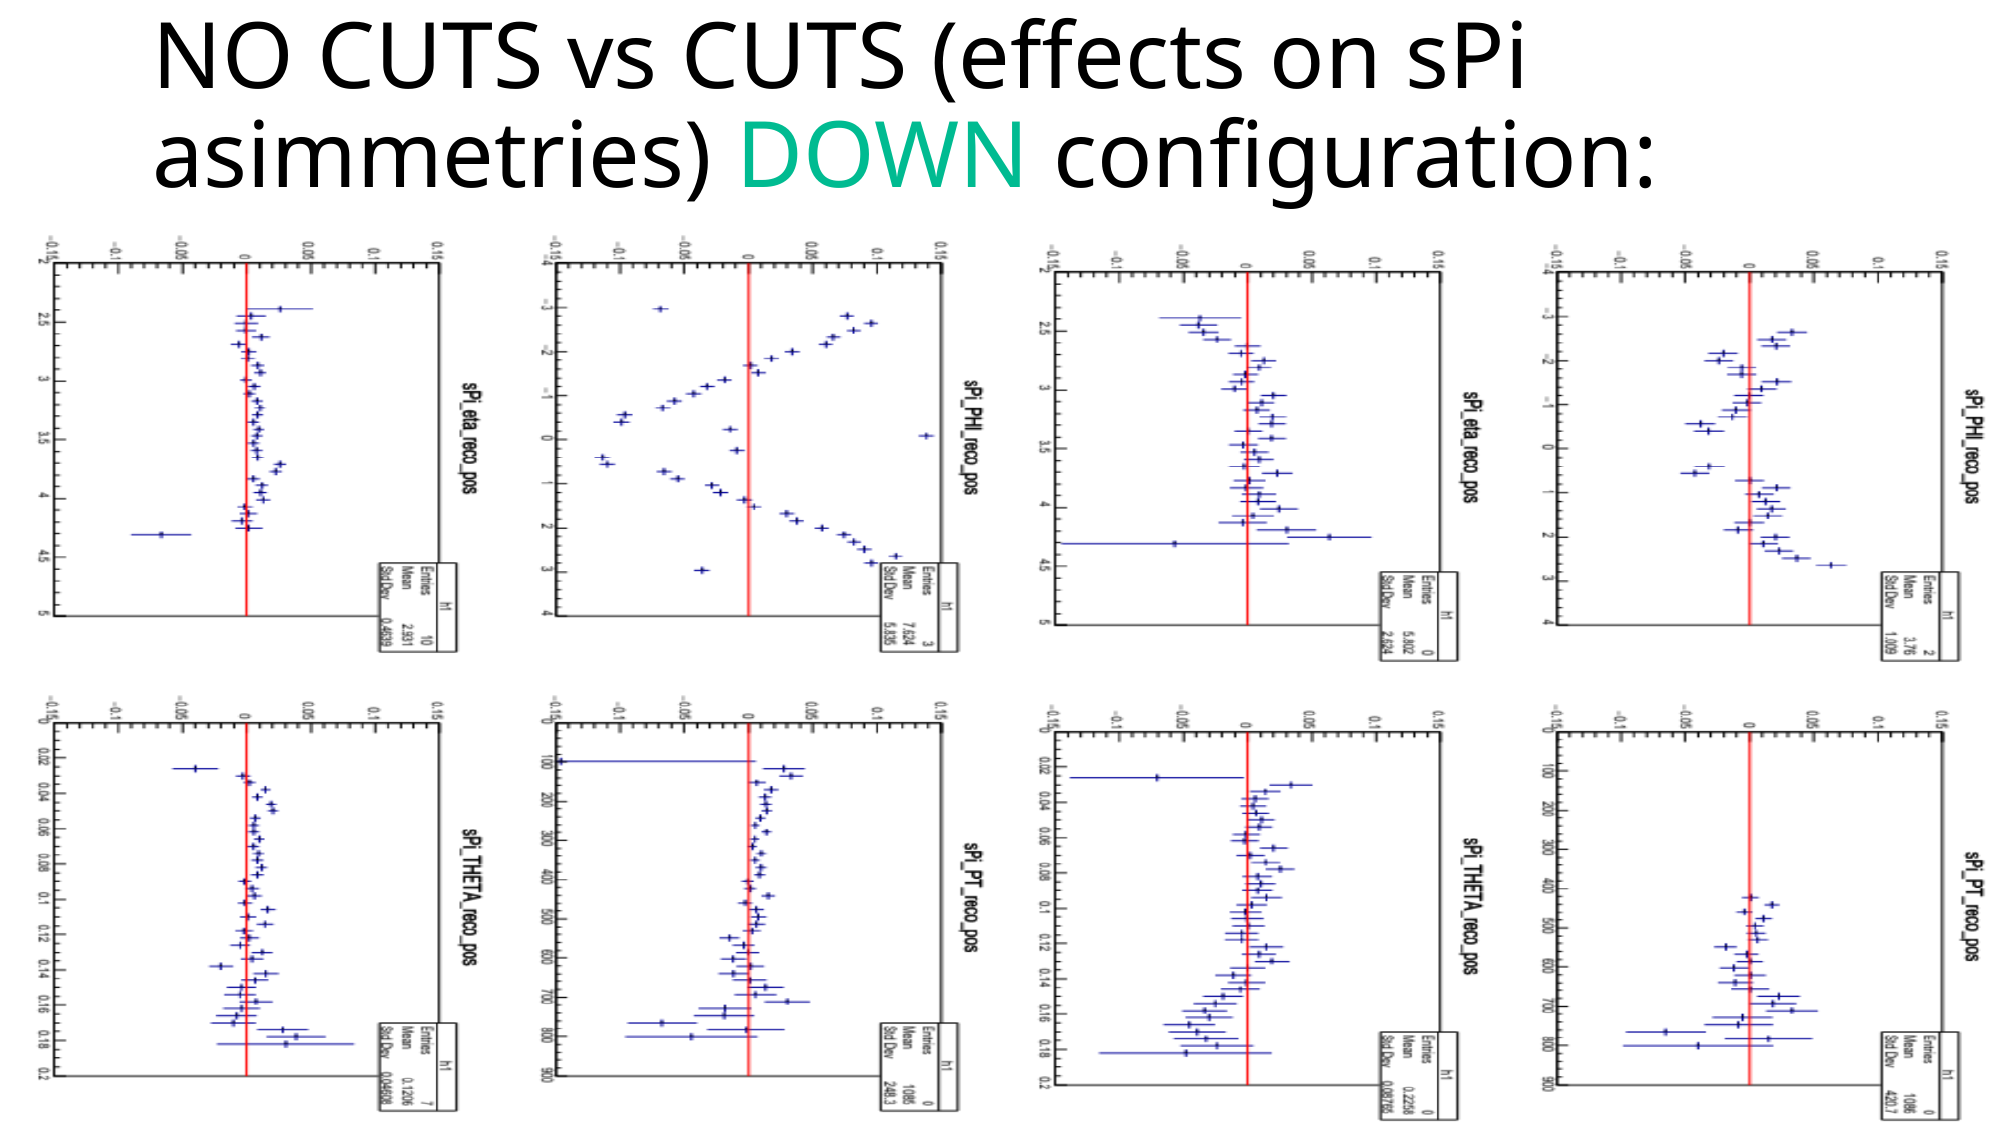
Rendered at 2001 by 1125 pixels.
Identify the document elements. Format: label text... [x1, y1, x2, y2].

picture [42, 167, 958, 1125]
title NO CUTS vs CUTS (effects on sPi asimmetries) DOWN configuration: [137, 0, 1863, 218]
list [1042, 176, 1958, 1125]
